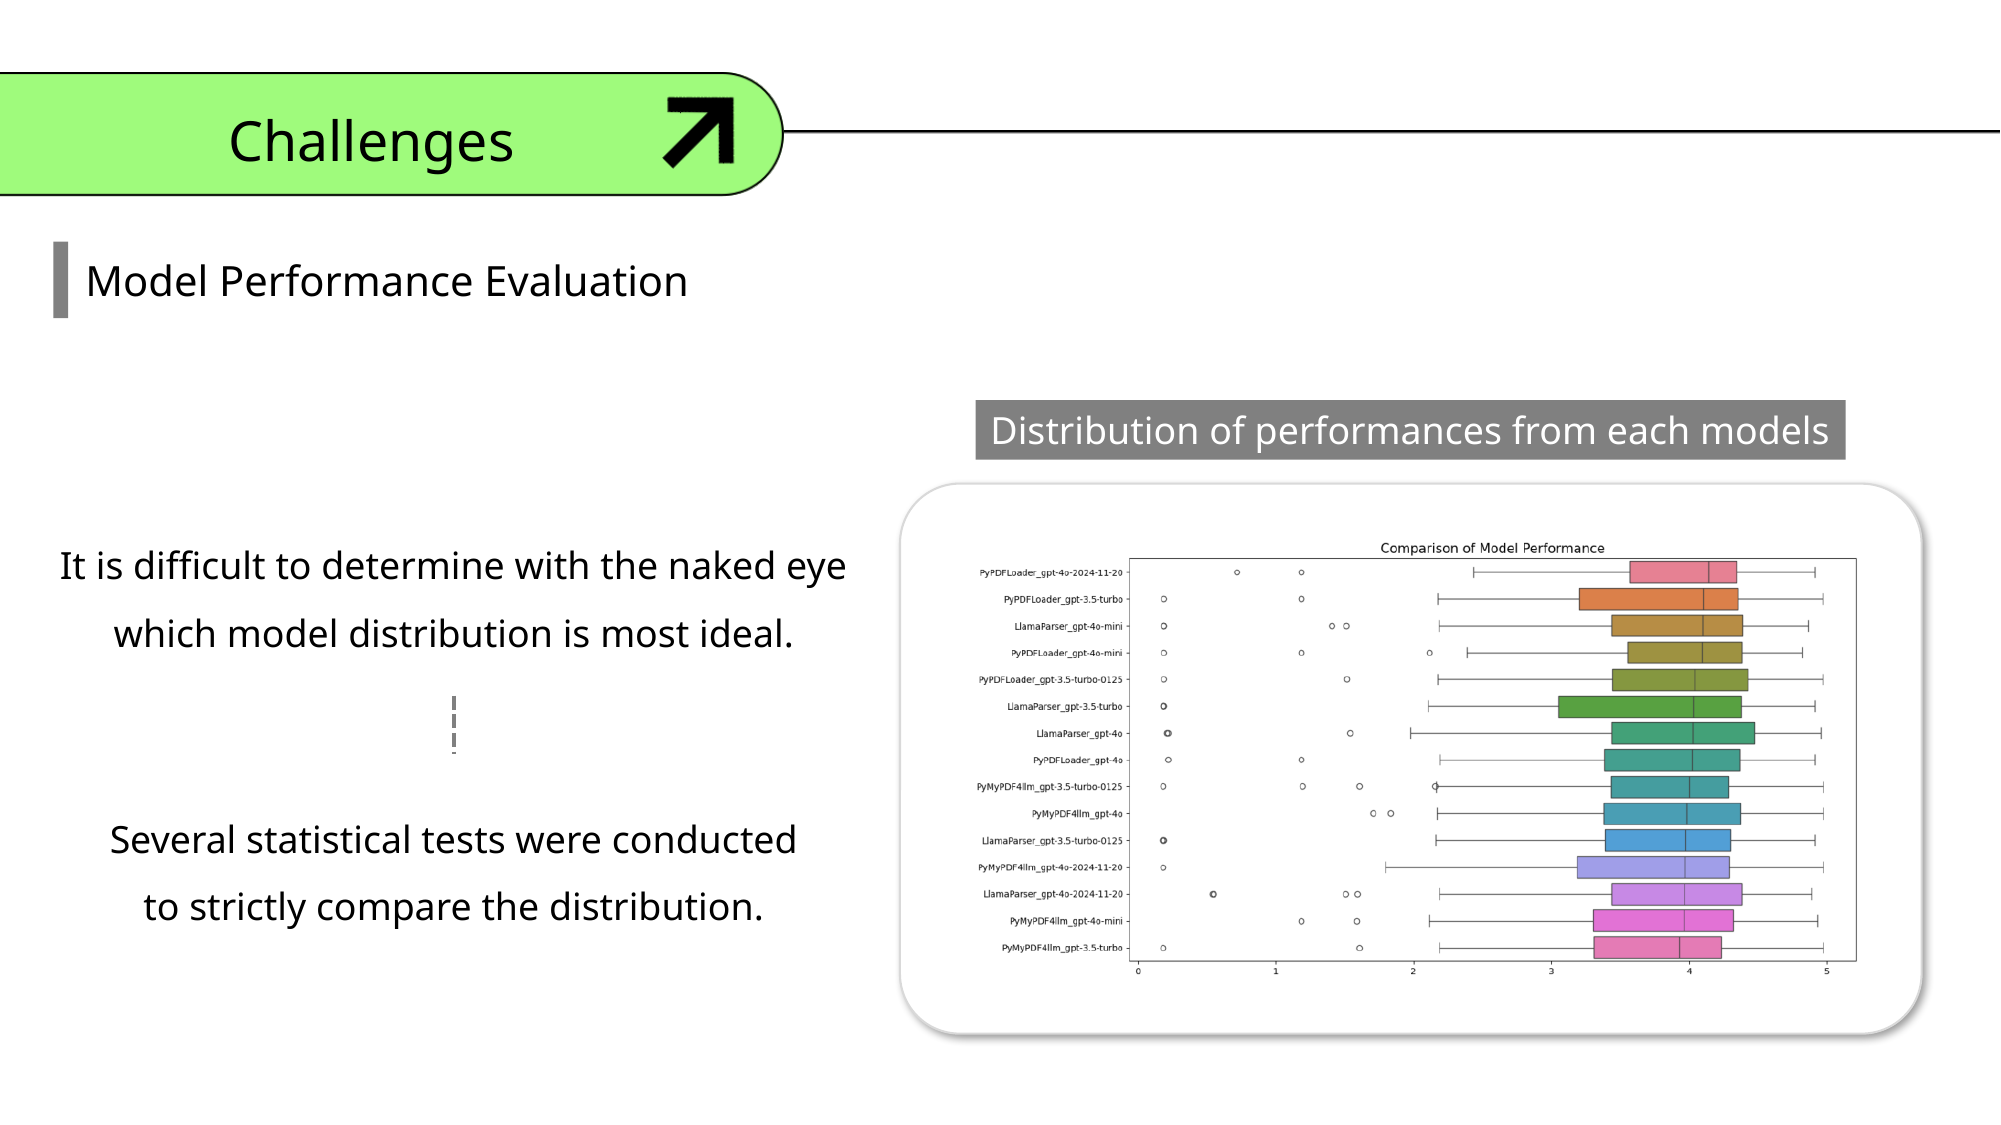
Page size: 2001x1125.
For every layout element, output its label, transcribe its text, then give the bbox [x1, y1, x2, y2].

text_box It is difficult to determine with the naked eye which model distribution is most ideal. [26, 512, 882, 663]
text_box Several statistical tests were conducted to strictly compare the distribution. [90, 785, 817, 936]
text_box [52, 241, 69, 319]
text_box Model Performance Evaluation [70, 247, 705, 312]
text_box Distribution of performances from each models [975, 400, 1846, 460]
picture [0, 65, 2000, 197]
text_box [899, 483, 1922, 1034]
